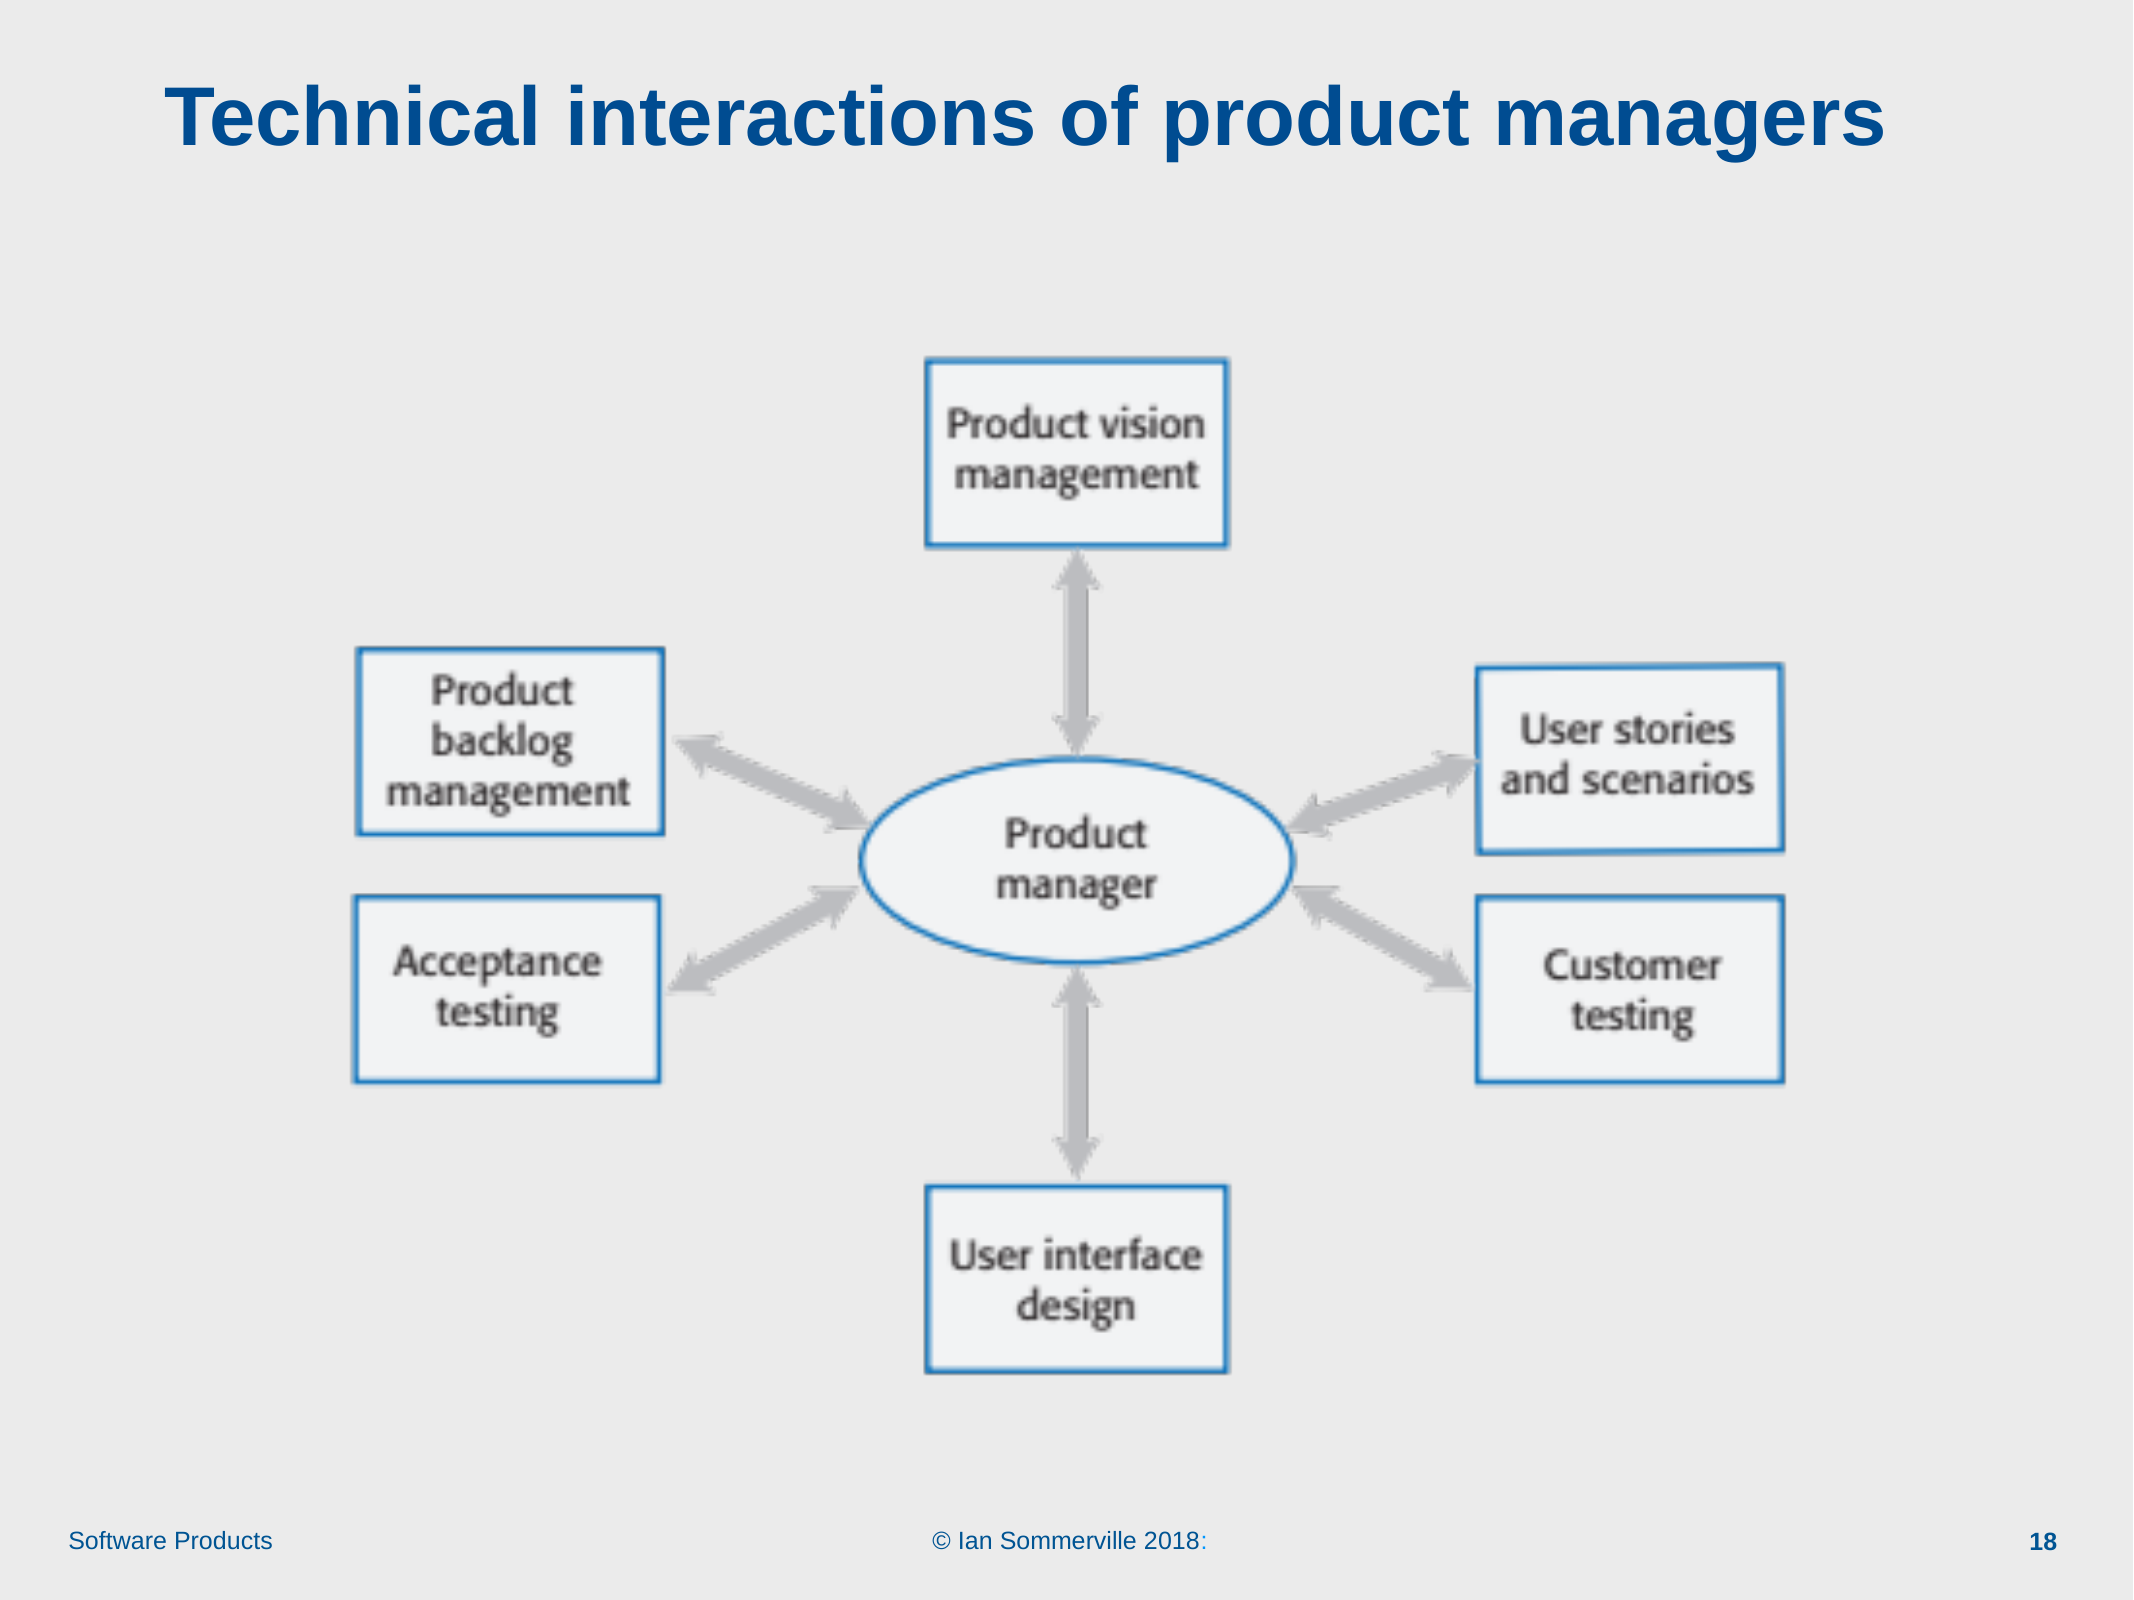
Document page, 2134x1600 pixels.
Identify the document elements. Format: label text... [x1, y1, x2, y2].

title Technical interactions of product managers [155, 55, 1978, 169]
picture [58, 275, 2101, 1445]
slide_number 18 [2018, 1516, 2067, 1563]
